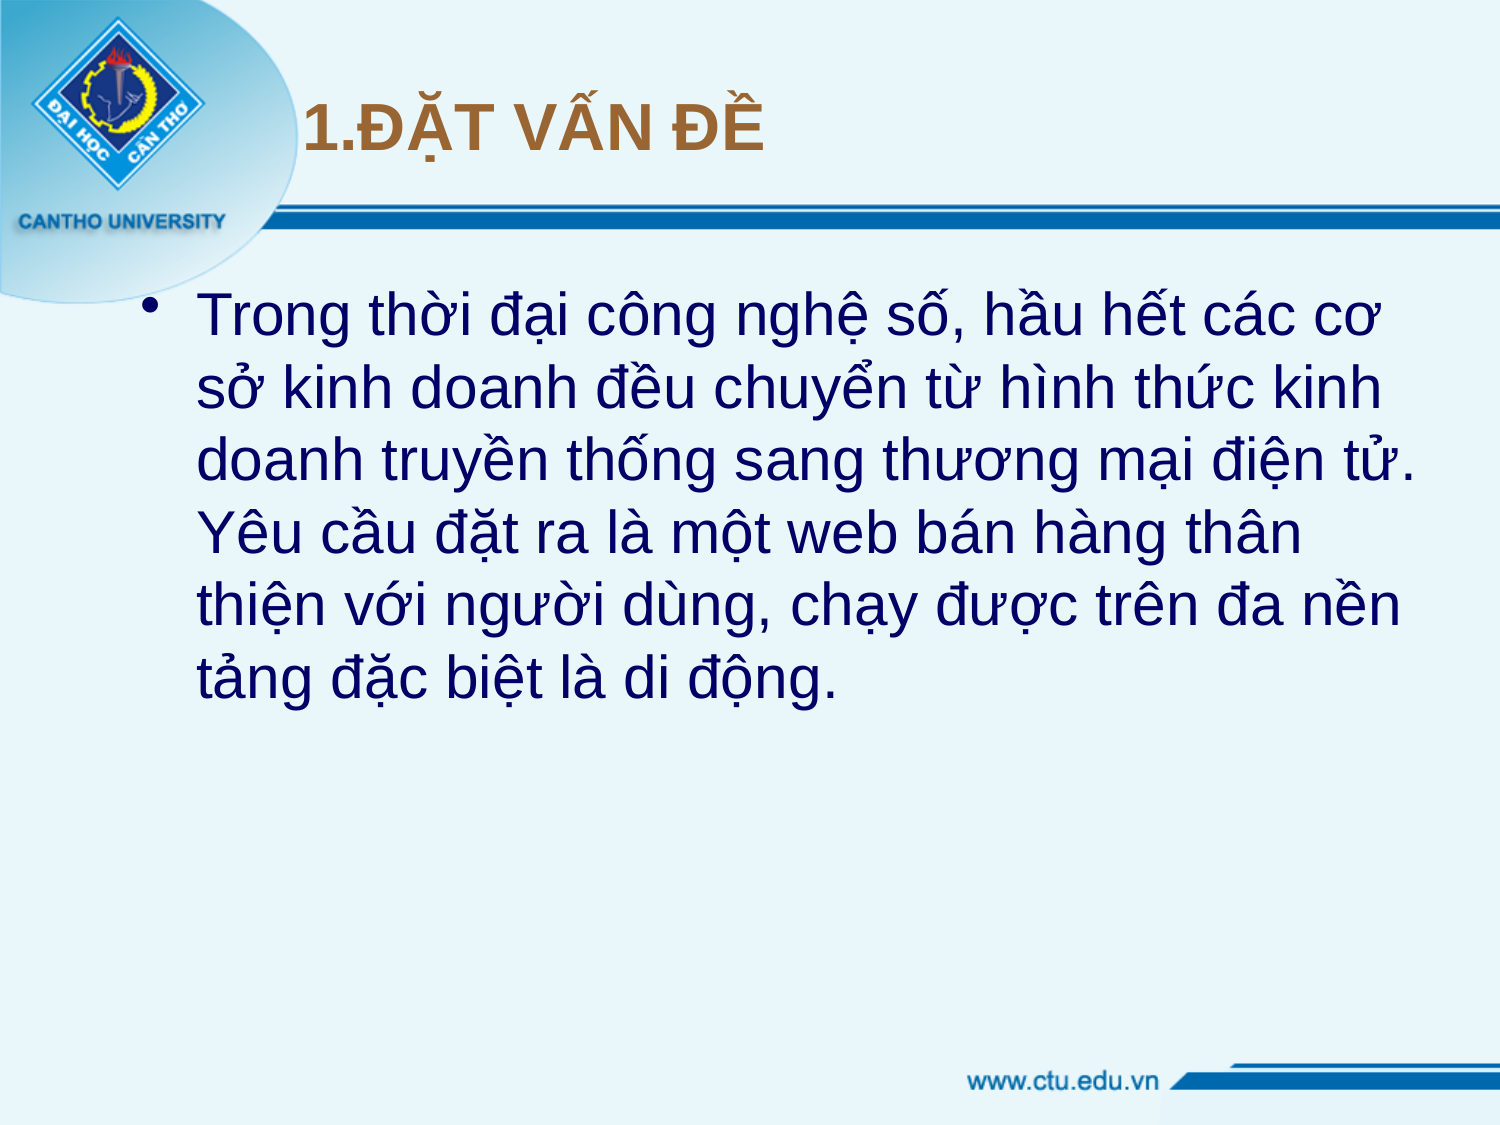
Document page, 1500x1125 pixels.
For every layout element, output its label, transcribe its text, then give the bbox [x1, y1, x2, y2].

title 1.ĐẶT VẤN ĐỀ [287, 46, 1450, 202]
picture [0, 0, 1500, 1125]
list Trong thời đại công nghệ số, hầu hết các cơ sở kinh doanh đều chuyển từ hình thức kinh doanh truyền thống sang thương mại điện tử. Yêu cầu đặt ra là một web bán hàng thân thiện với người dùng, chạy được trên đa nền tảng đặc biệt là di động. [125, 267, 1450, 1050]
